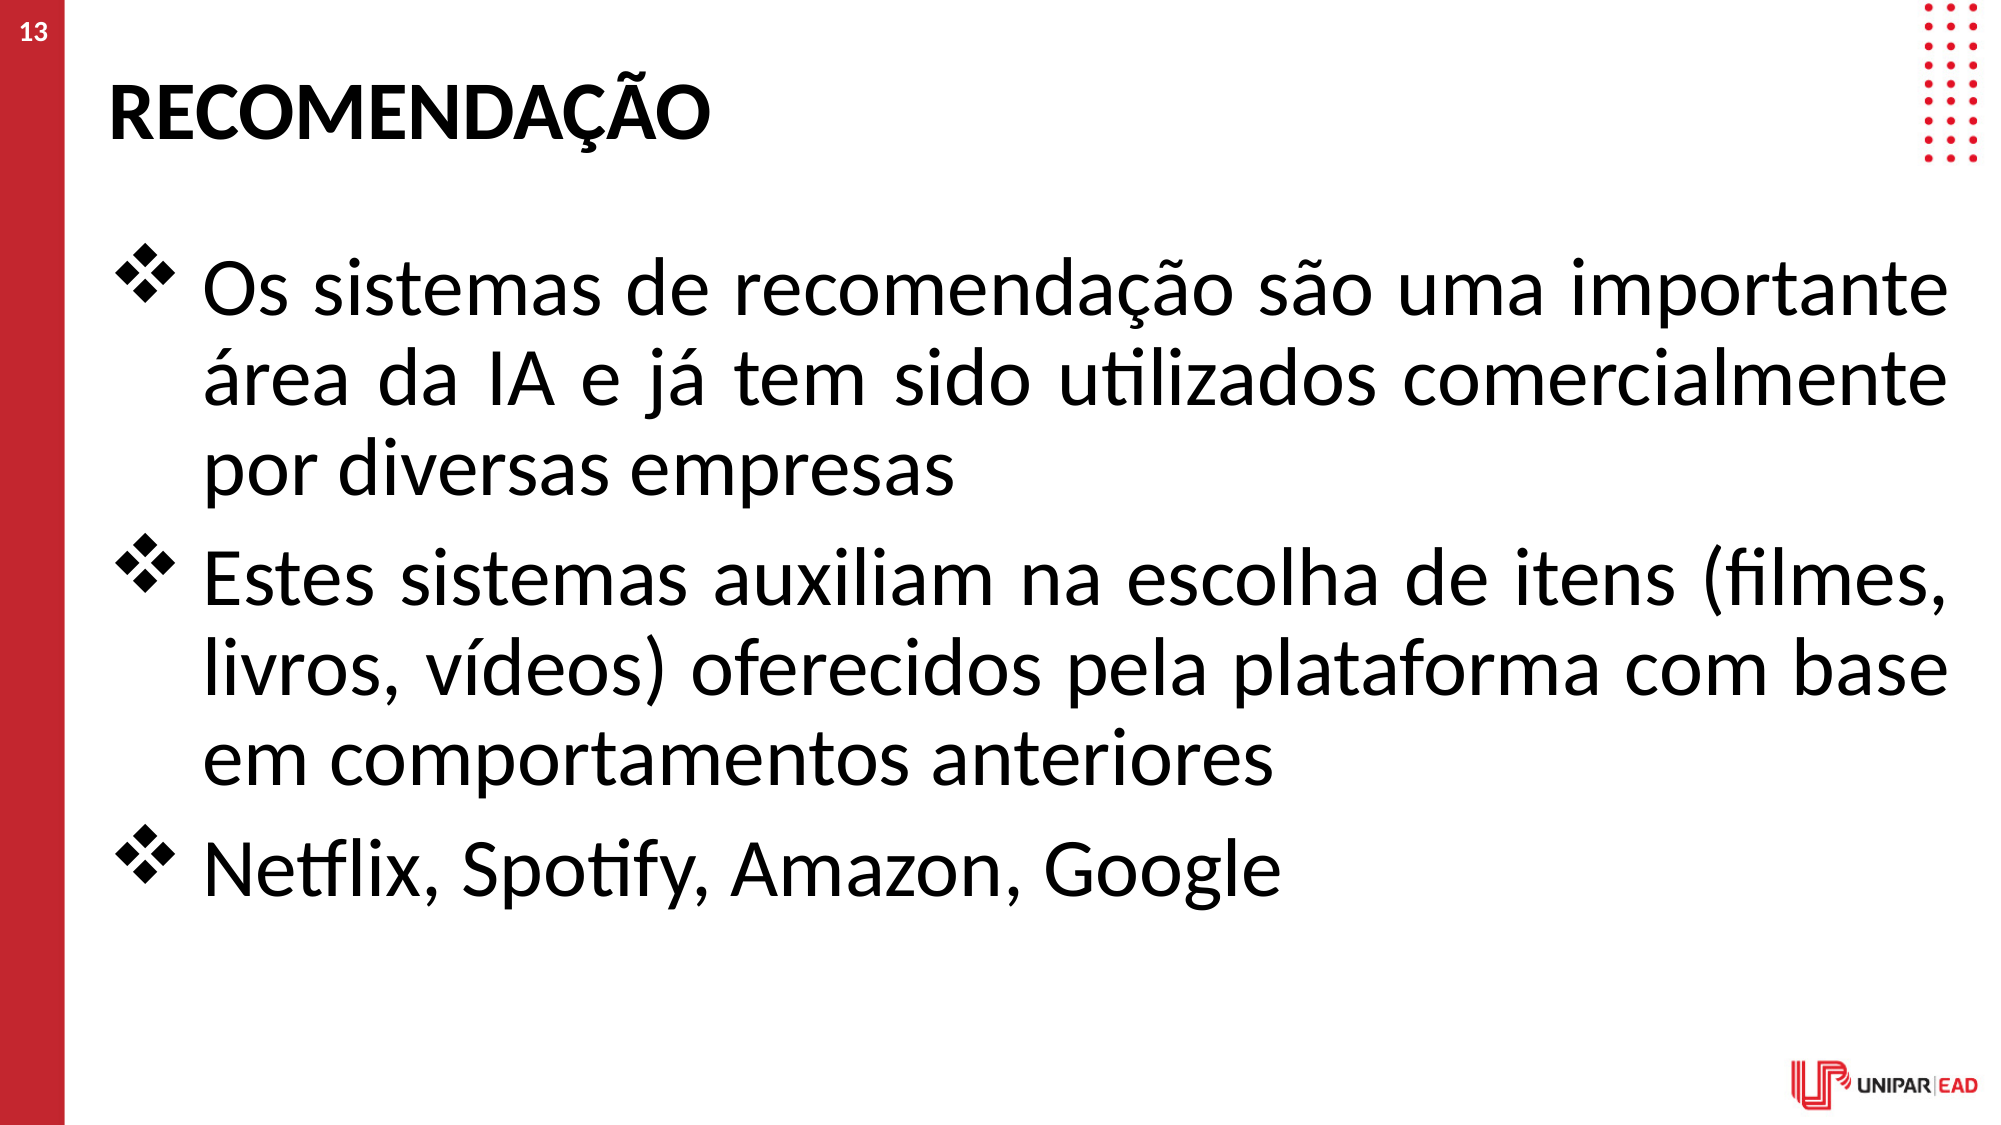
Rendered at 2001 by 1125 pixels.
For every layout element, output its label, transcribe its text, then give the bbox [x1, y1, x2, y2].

picture [0, 0, 2001, 1125]
slide_number 13 [0, 0, 73, 60]
title Recomendação [93, 59, 1917, 189]
list Os sistemas de recomendação são uma importante área da IA e já tem sido utilizados comercialmente por diversas empresas Estes sistemas auxiliam na escolha de itens (filmes, livros, vídeos) oferecidos pela plataforma com base em comportamentos anteriores Netflix, Spotify, Amazon, Google [93, 235, 1967, 1044]
